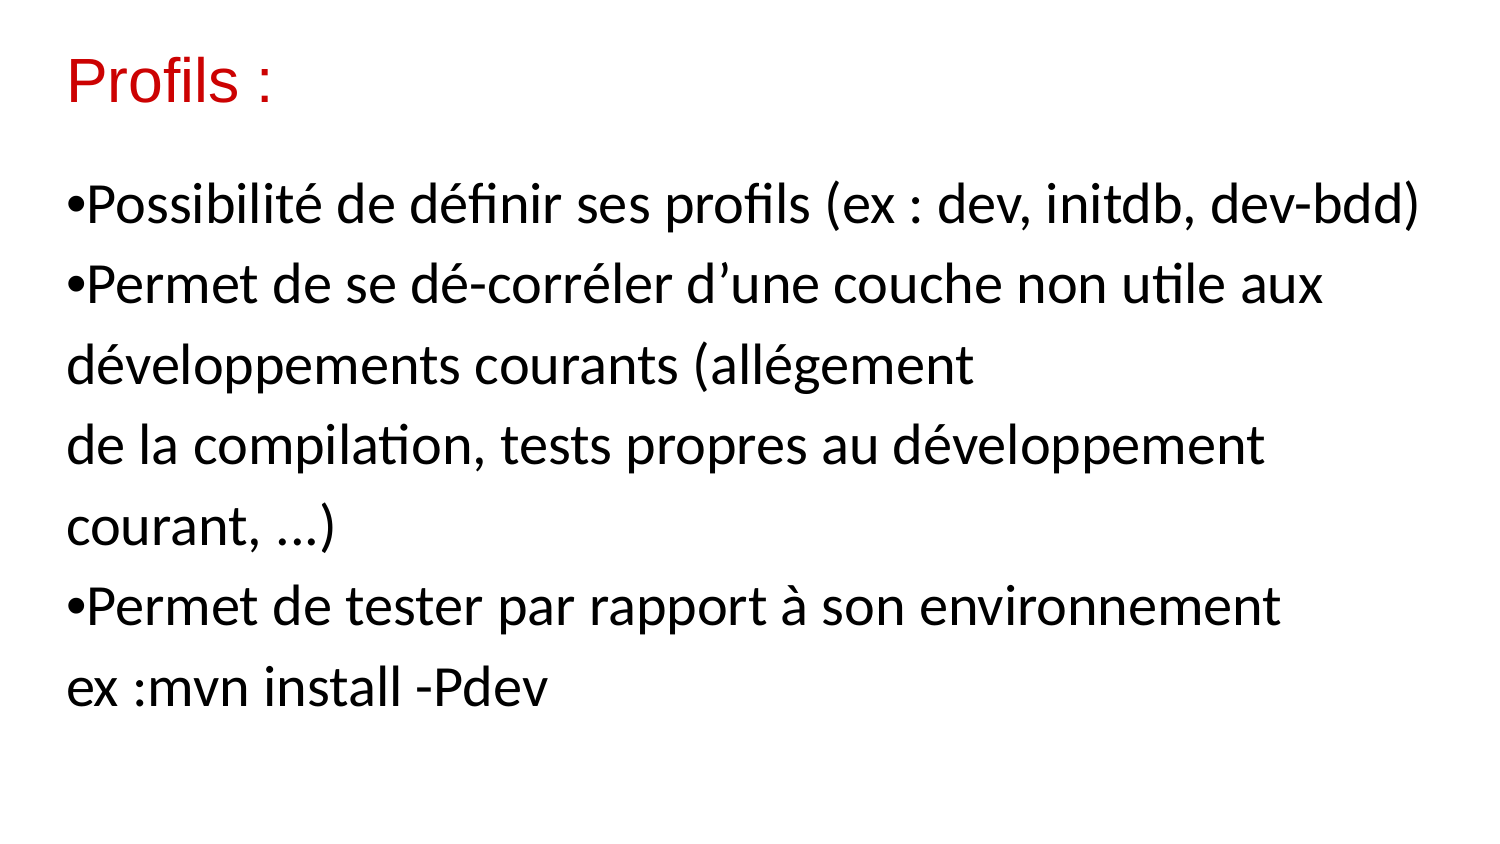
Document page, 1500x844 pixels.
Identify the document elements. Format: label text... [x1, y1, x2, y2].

list •Possibilité de définir ses profils (ex : dev, initdb, dev-bdd) •Permet de se dé-corréler d’une couche non utile aux développements courants (allégement de la compilation, tests propres au développement courant, ...) •Permet de tester par rapport à son environnement ex :mvn install -Pdev [51, 139, 1449, 750]
title Profils : [51, 24, 1449, 119]
